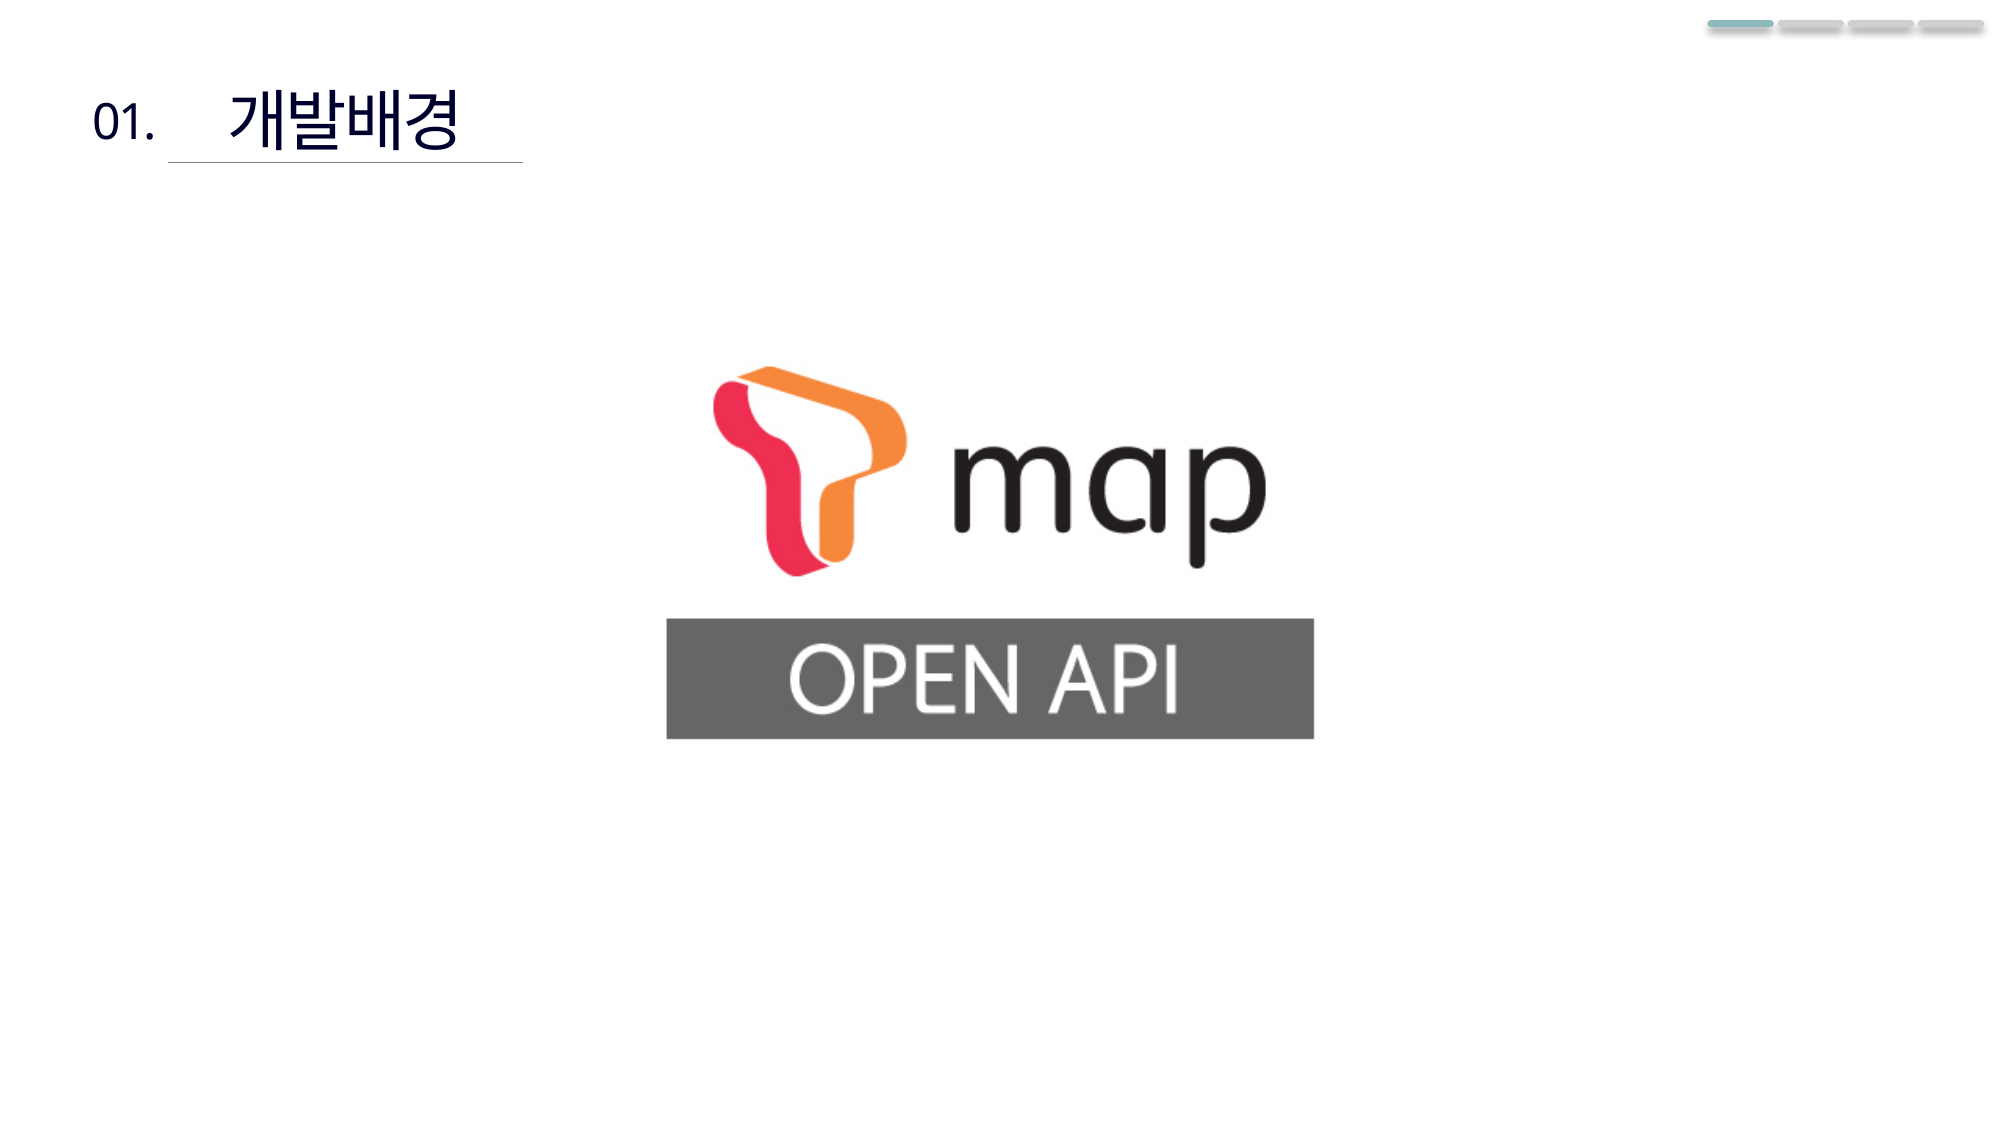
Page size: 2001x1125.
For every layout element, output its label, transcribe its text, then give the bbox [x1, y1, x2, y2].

text_box 개발배경 [212, 163, 479, 167]
text_box 01. [78, 81, 172, 157]
picture [534, 237, 1466, 888]
text_box 개발배경 [212, 71, 479, 162]
